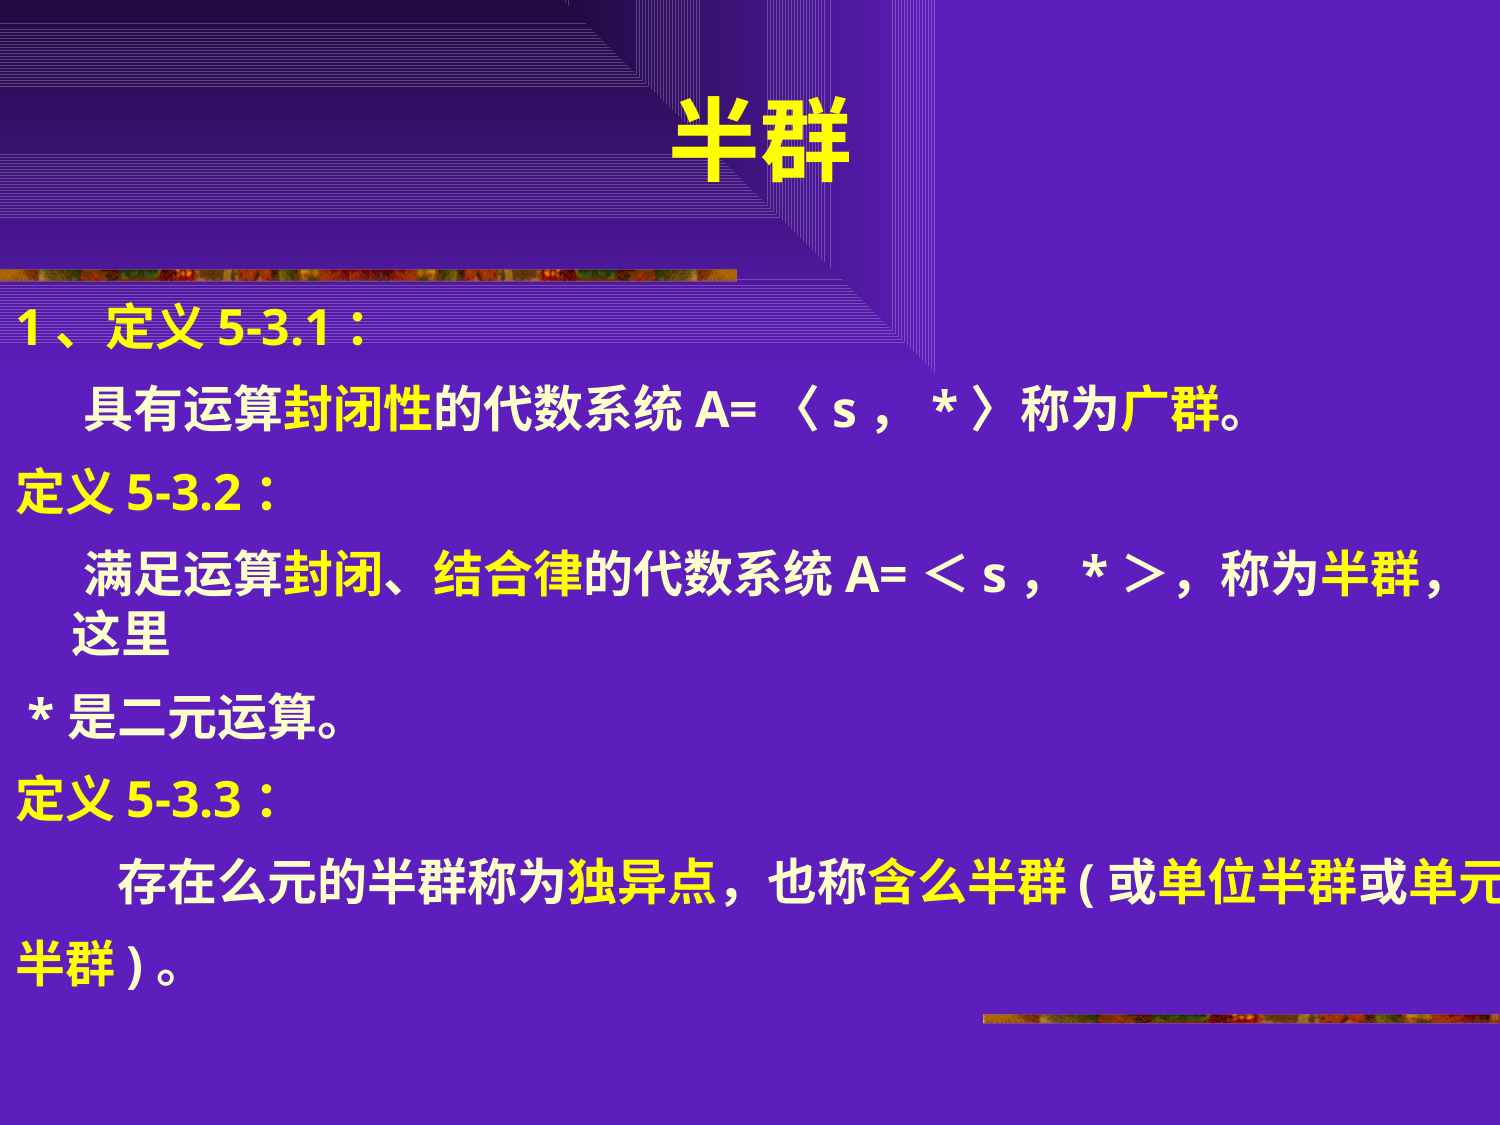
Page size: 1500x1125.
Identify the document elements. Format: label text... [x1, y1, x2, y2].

list 1、定义5-3.1： 具有运算封闭性的代数系统A=〈s，*〉称为广群。 定义5-3.2： 满足运算封闭、结合律的代数系统A=＜s，*＞，称为半群，这里 *是二元运算。 定义5-3.3： 存在么元的半群称为独异点，也称含么半群(或单位半群或单元 半群)。 [0, 287, 1500, 1075]
picture [0, 268, 737, 285]
title 半群 [52, 75, 1469, 200]
